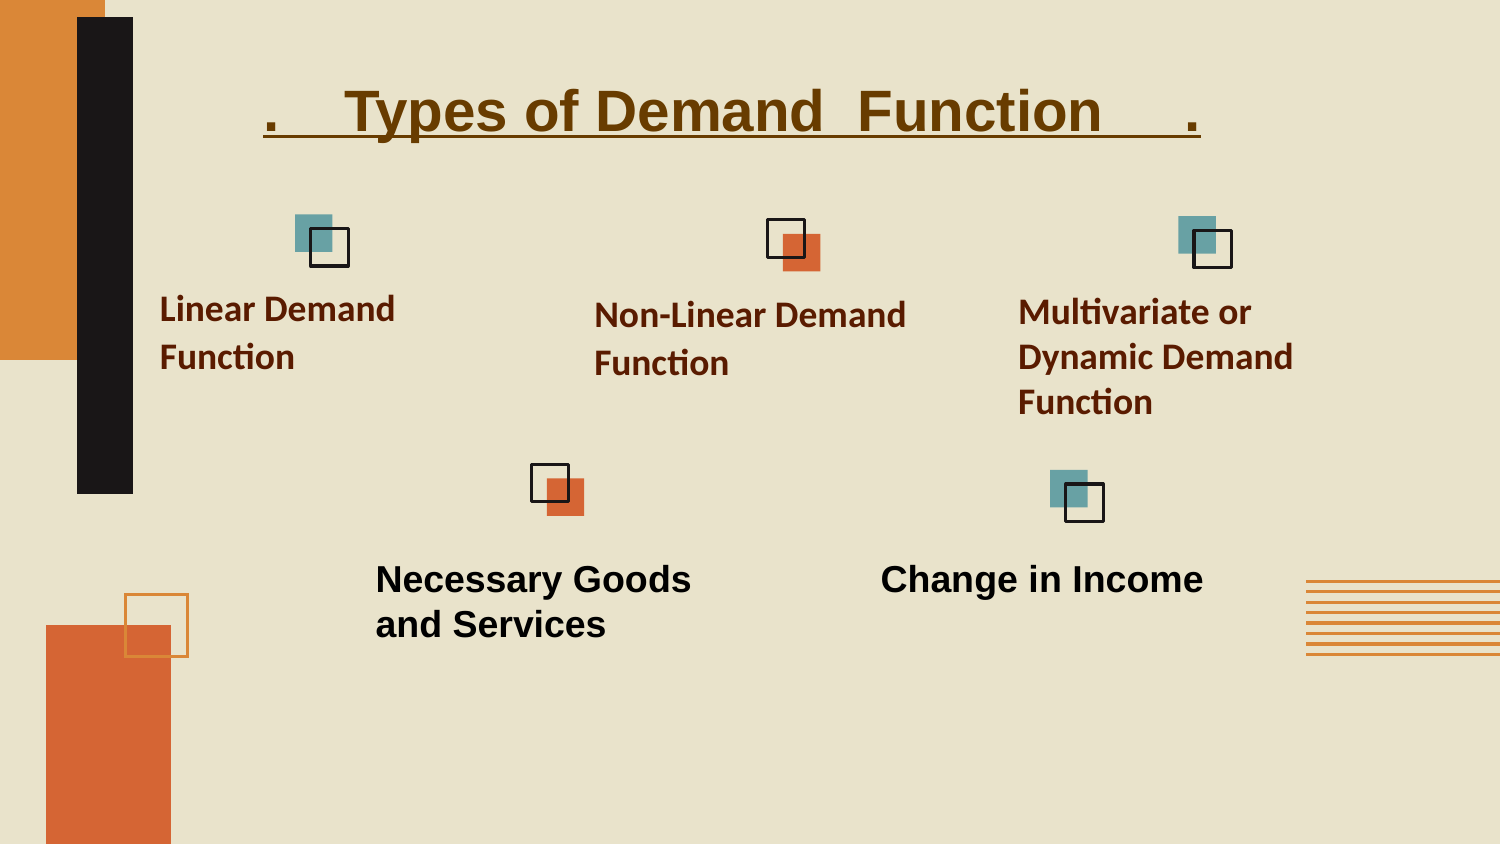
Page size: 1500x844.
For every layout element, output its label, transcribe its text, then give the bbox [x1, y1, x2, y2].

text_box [1049, 469, 1104, 522]
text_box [530, 463, 585, 516]
text_box Necessary Goods and Services [360, 540, 768, 609]
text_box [294, 214, 349, 267]
text_box Linear Demand Function [144, 266, 552, 335]
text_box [1178, 215, 1232, 268]
text_box Non-Linear Demand Function [579, 271, 986, 341]
text_box Multivariate or Dynamic Demand Function [1003, 272, 1410, 341]
text_box . Types of Demand Function . [248, 53, 1362, 174]
text_box Change in Income [865, 540, 1273, 609]
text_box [766, 219, 821, 272]
